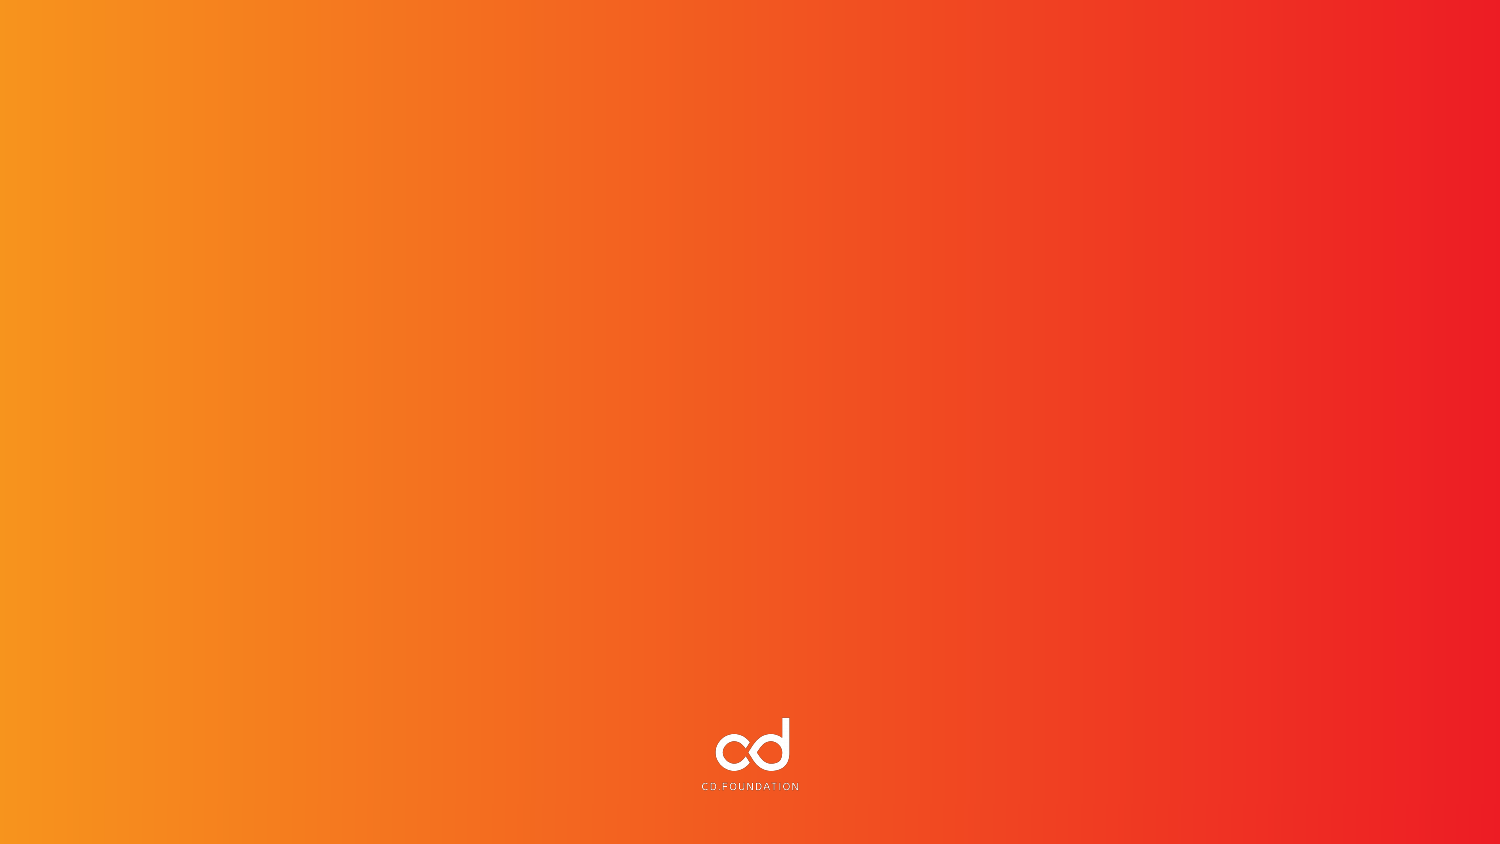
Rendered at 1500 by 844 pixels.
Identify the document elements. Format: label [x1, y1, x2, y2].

picture [701, 717, 799, 791]
